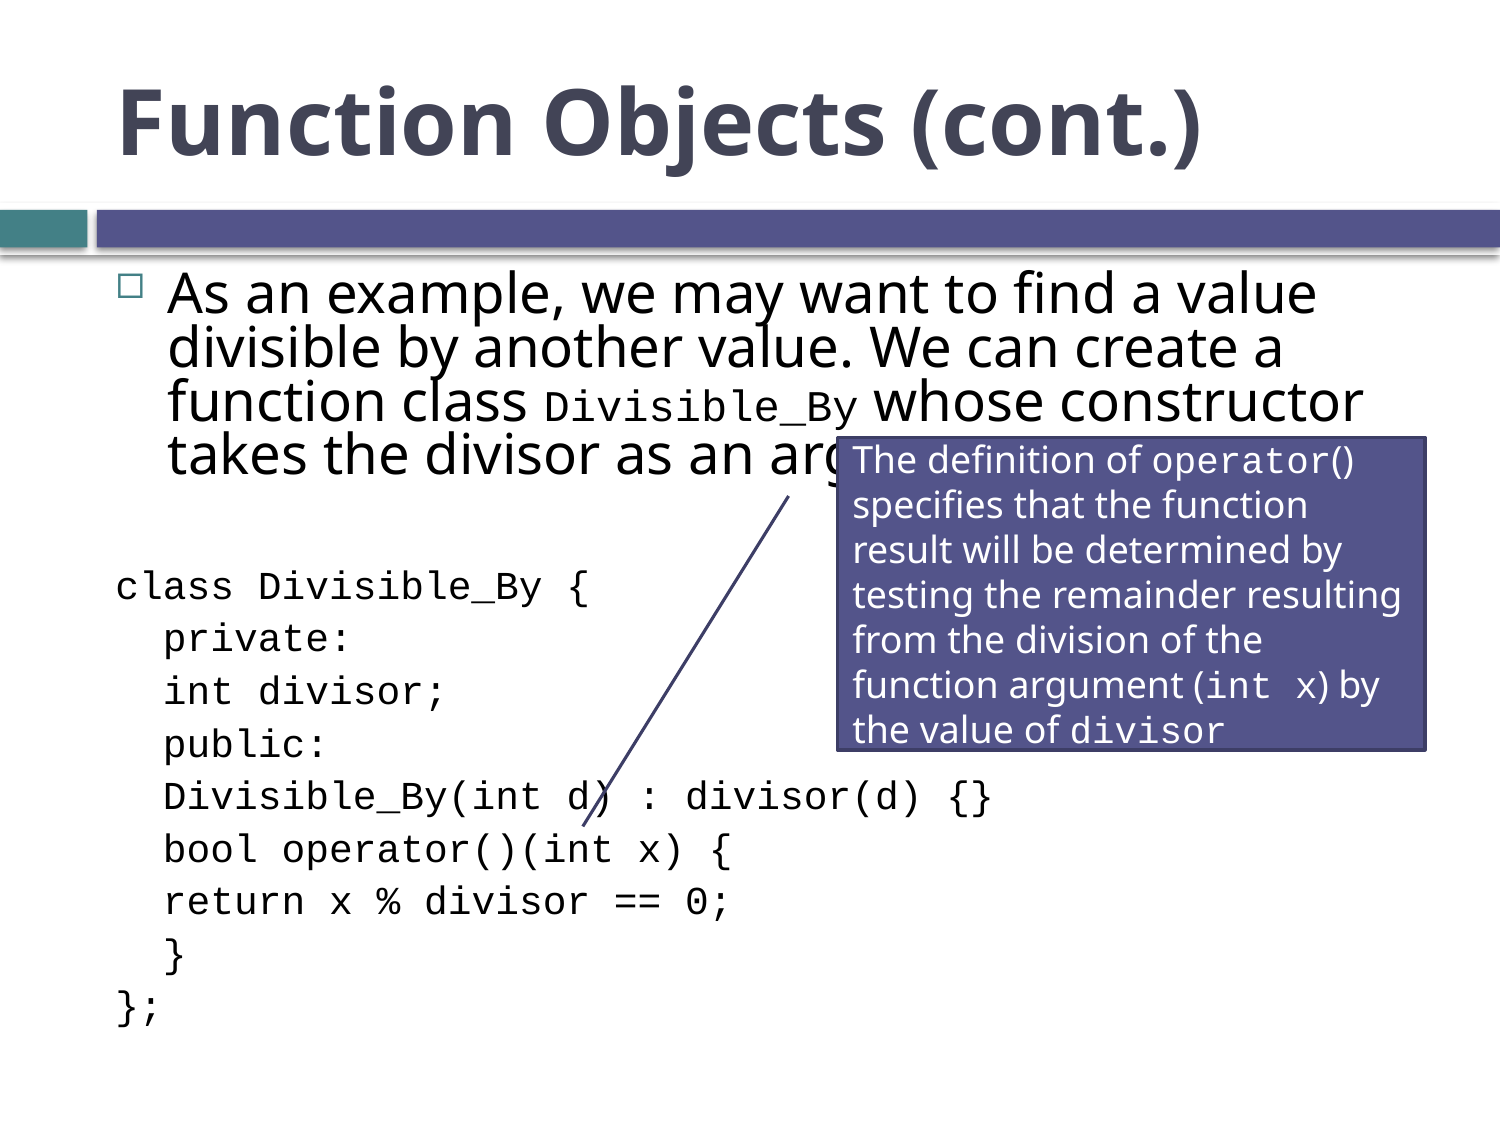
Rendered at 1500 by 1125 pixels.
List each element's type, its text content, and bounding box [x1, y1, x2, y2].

list As an example, we may want to find a value divisible by another value. We can create a function class Divisible_By whose constructor takes the divisor as an argument class Divisible_By { private: int divisor; public: Divisible_By(int d) : divisor(d) {} bool operator()(int x) { return x % divisor == 0; } }; [100, 262, 1439, 1063]
text_box The definition of operator() specifies that the function result will be determined by testing the remainder resulting from the division of the function argument (int x) by the value of divisor [836, 436, 1427, 752]
title Function Objects (cont.) [100, 37, 1439, 201]
text_box The definition of operator() specifies that the function result will be determined by testing the remainder resulting from the division of the function argument (int x) by the value of divisor [581, 495, 790, 828]
